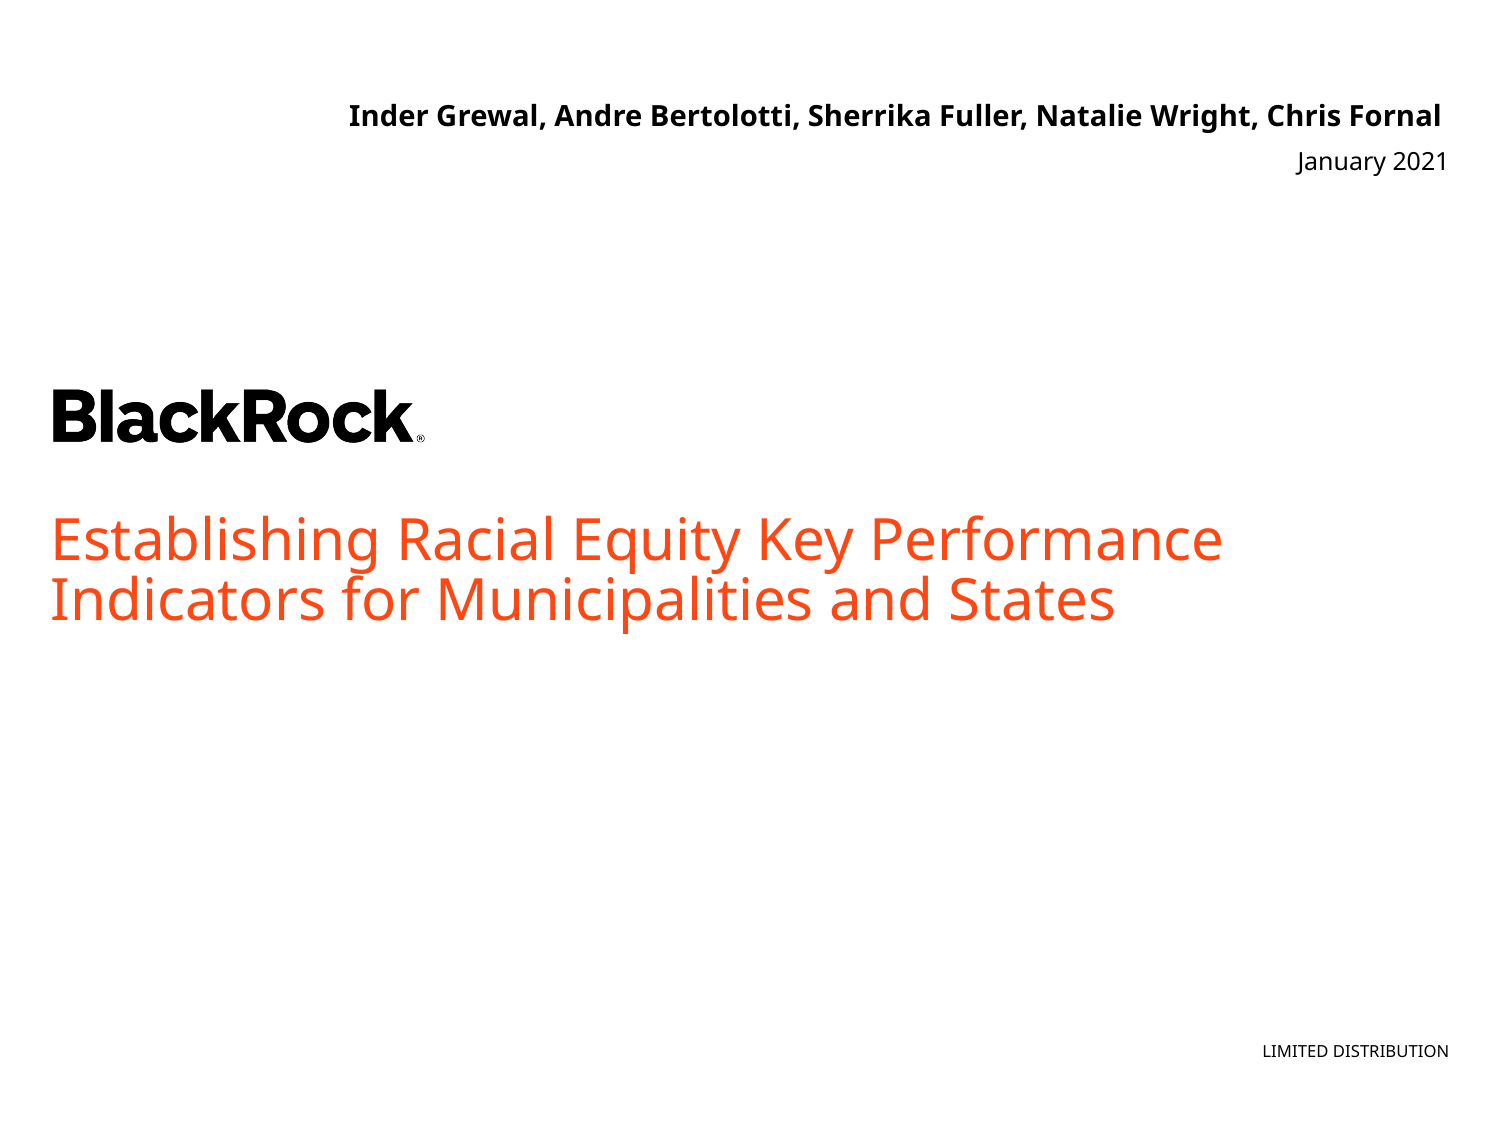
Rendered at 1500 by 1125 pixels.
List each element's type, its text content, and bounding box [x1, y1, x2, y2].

list January 2021 [444, 145, 1450, 202]
footer Limited Distribution [50, 1033, 1450, 1102]
list Inder Grewal, Andre Bertolotti, Sherrika Fuller, Natalie Wright, Chris Fornal [346, 76, 1451, 133]
picture [53, 389, 425, 443]
title Establishing Racial Equity Key Performance Indicators for Municipalities and States [50, 513, 1349, 776]
